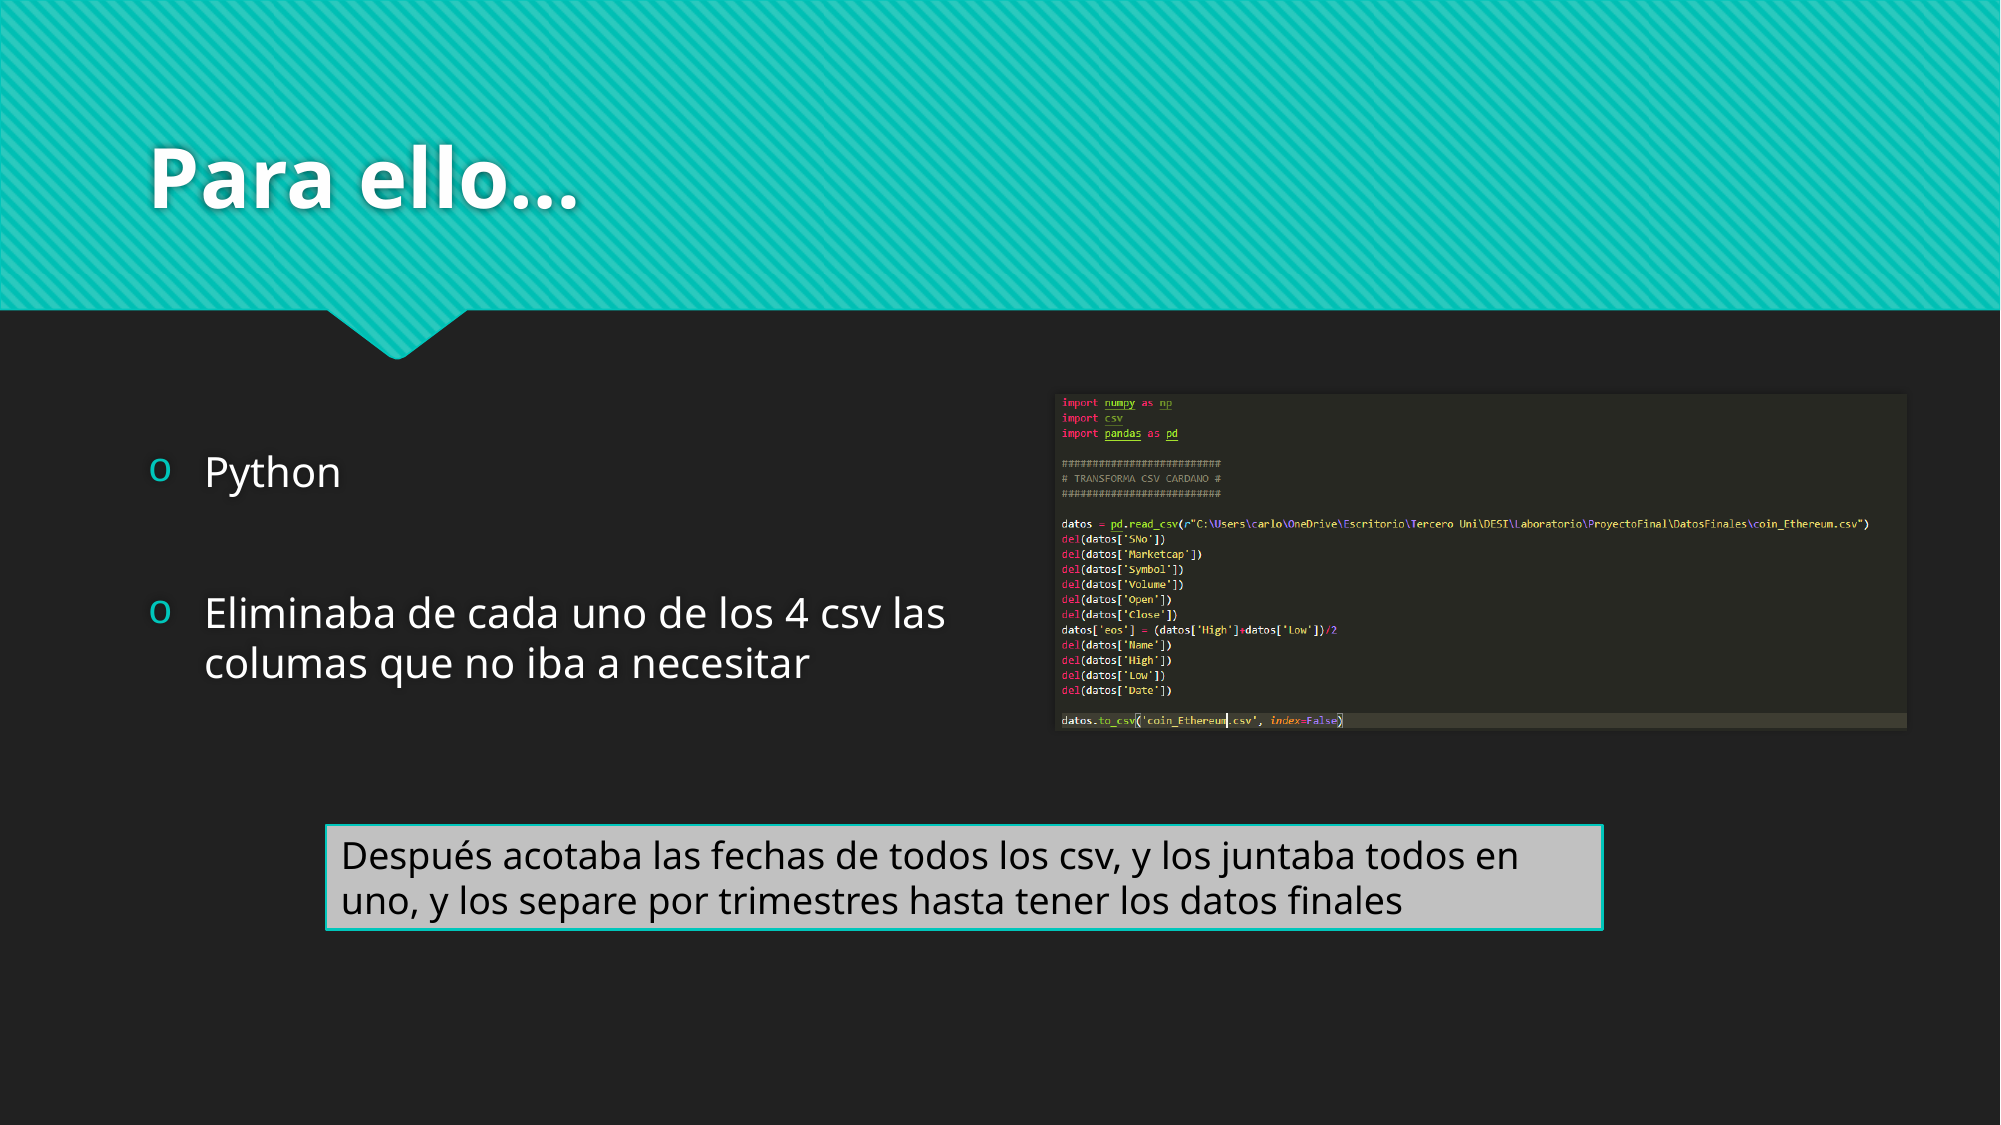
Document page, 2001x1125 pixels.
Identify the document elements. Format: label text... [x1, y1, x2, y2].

text_box Después acotaba las fechas de todos los csv, y los juntaba todos en uno, y los separe por trimestres hasta tener los datos finales [325, 824, 1604, 931]
title Para ello… [132, 73, 1868, 233]
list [1055, 394, 1908, 731]
list Python Eliminaba de cada uno de los 4 csv las columas que no iba a necesitar [132, 403, 985, 695]
